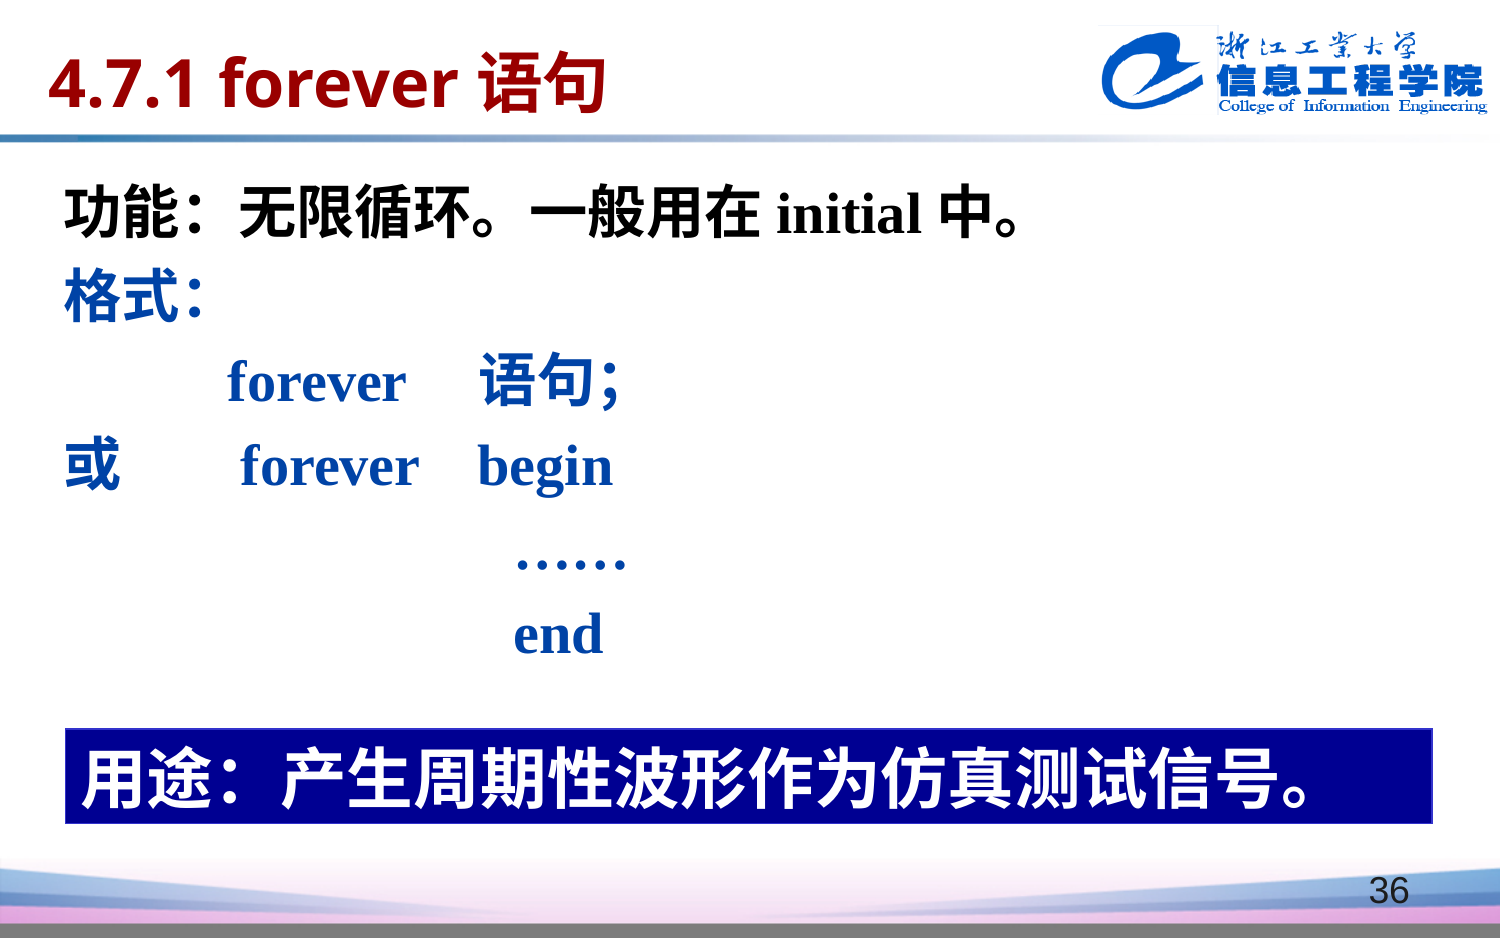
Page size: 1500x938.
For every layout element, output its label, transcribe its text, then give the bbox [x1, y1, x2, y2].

text_box 功能：无限循环。一般用在initial中。 格式： forever 语句； 或 forever begin …… end [48, 154, 1449, 673]
picture [0, 0, 1500, 938]
slide_number 36 [1074, 853, 1425, 919]
text_box 用途：产生周期性波形作为仿真测试信号。 [65, 728, 1432, 824]
list 4.7.1 forever语句 [33, 42, 1309, 115]
